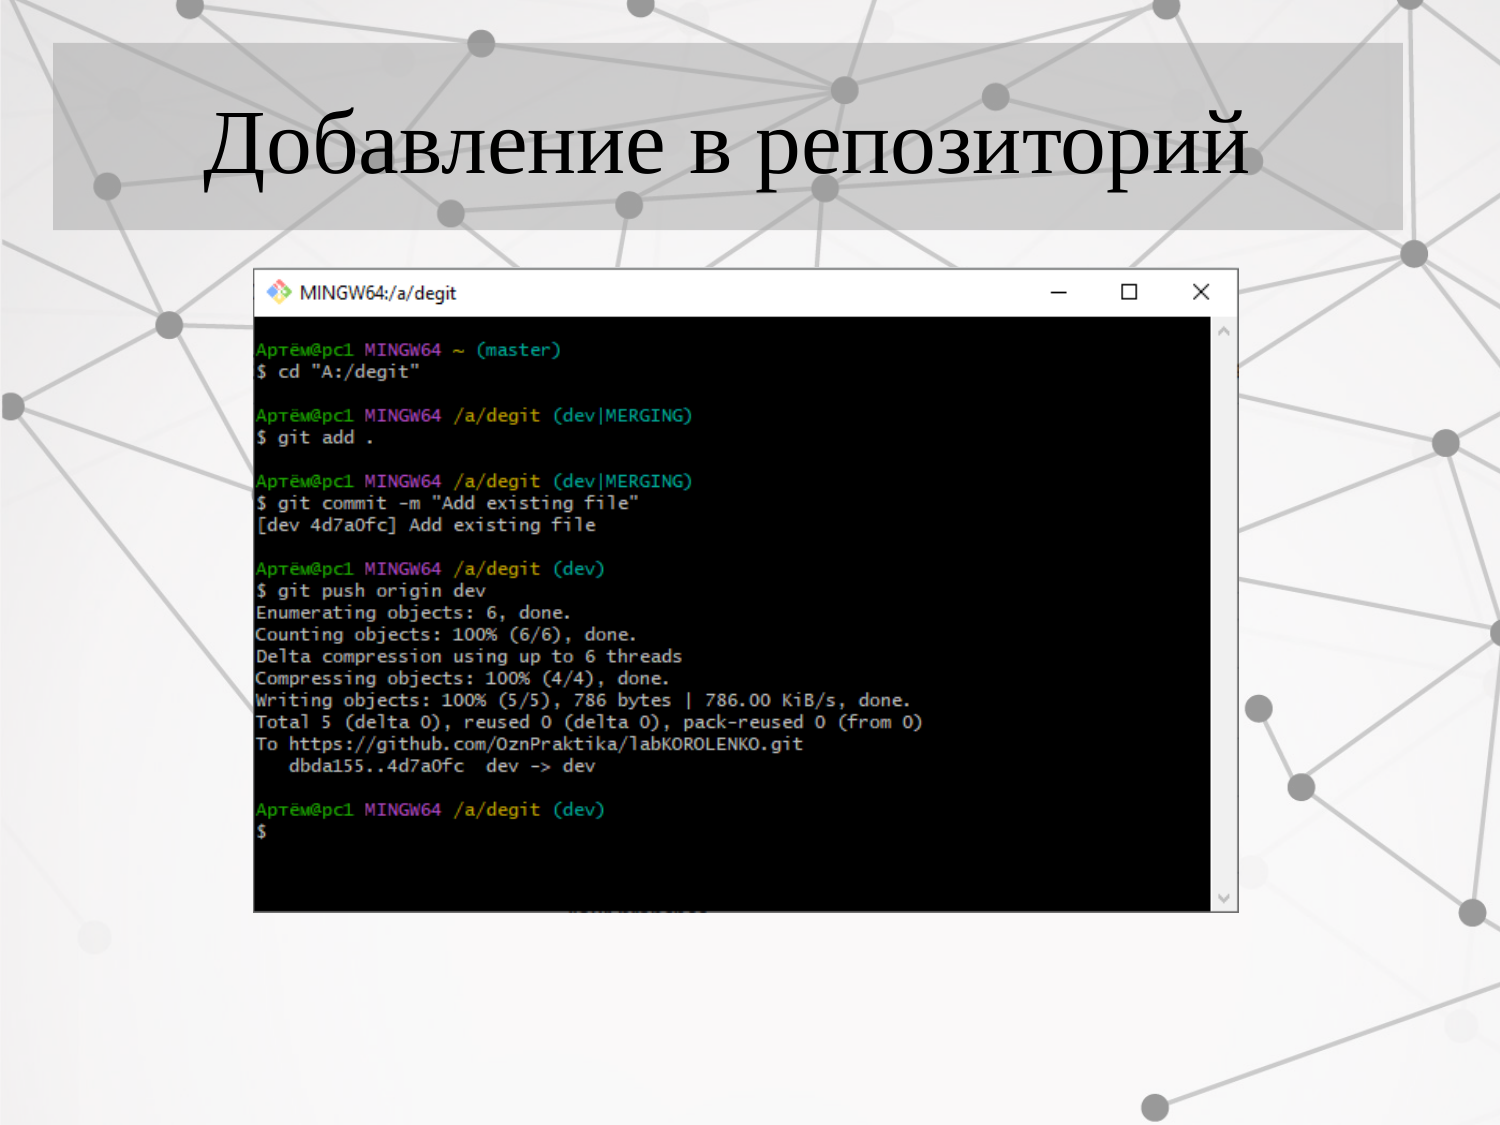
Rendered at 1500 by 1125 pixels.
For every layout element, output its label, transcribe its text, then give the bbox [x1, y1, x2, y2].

picture [253, 266, 1239, 913]
text_box Добавление в репозиторий [53, 42, 1403, 231]
